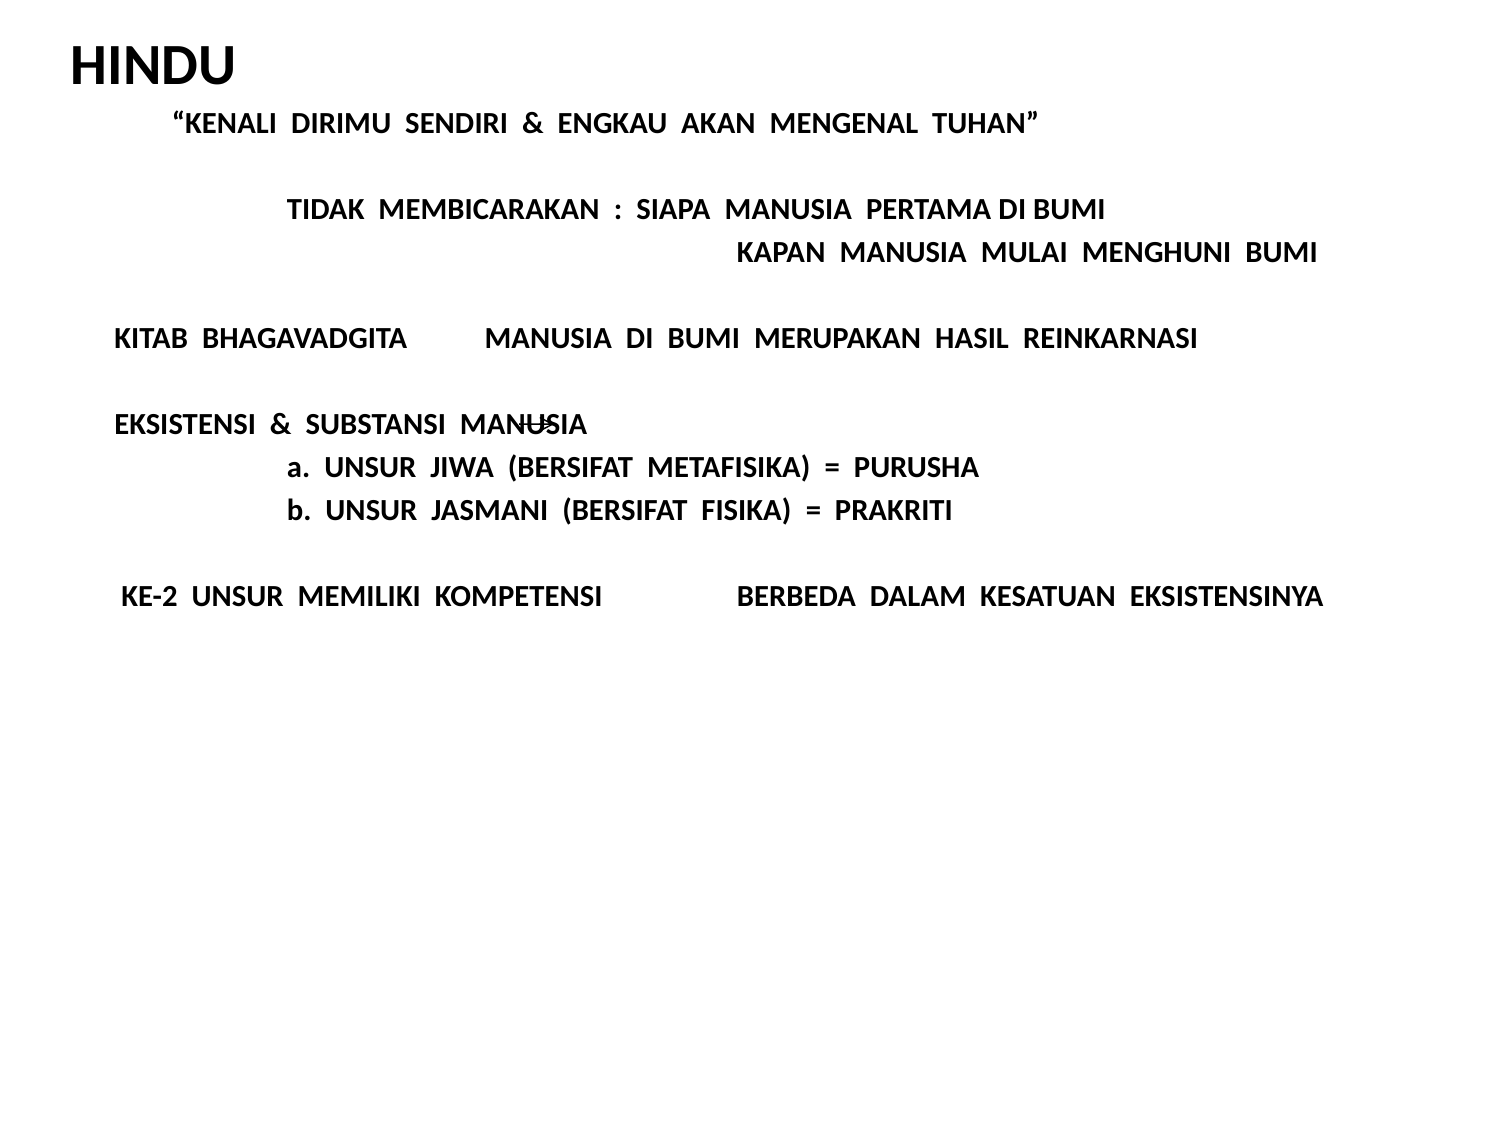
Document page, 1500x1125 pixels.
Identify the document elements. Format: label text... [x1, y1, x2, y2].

list HINDU “KENALI DIRIMU SENDIRI & ENGKAU AKAN MENGENAL TUHAN” TIDAK MEMBICARAKAN : SIAPA MANUSIA PERTAMA DI BUMI KAPAN MANUSIA MULAI MENGHUNI BUMI KITAB BHAGAVADGITA MANUSIA DI BUMI MERUPAKAN HASIL REINKARNASI EKSISTENSI & SUBSTANSI MANUSIA a. UNSUR JIWA (BERSIFAT METAFISIKA) = PURUSHA b. UNSUR JASMANI (BERSIFAT FISIKA) = PRAKRITI KE-2 UNSUR MEMILIKI KOMPETENSI BERBEDA DALAM KESATUAN EKSISTENSINYA [29, 19, 1484, 1012]
